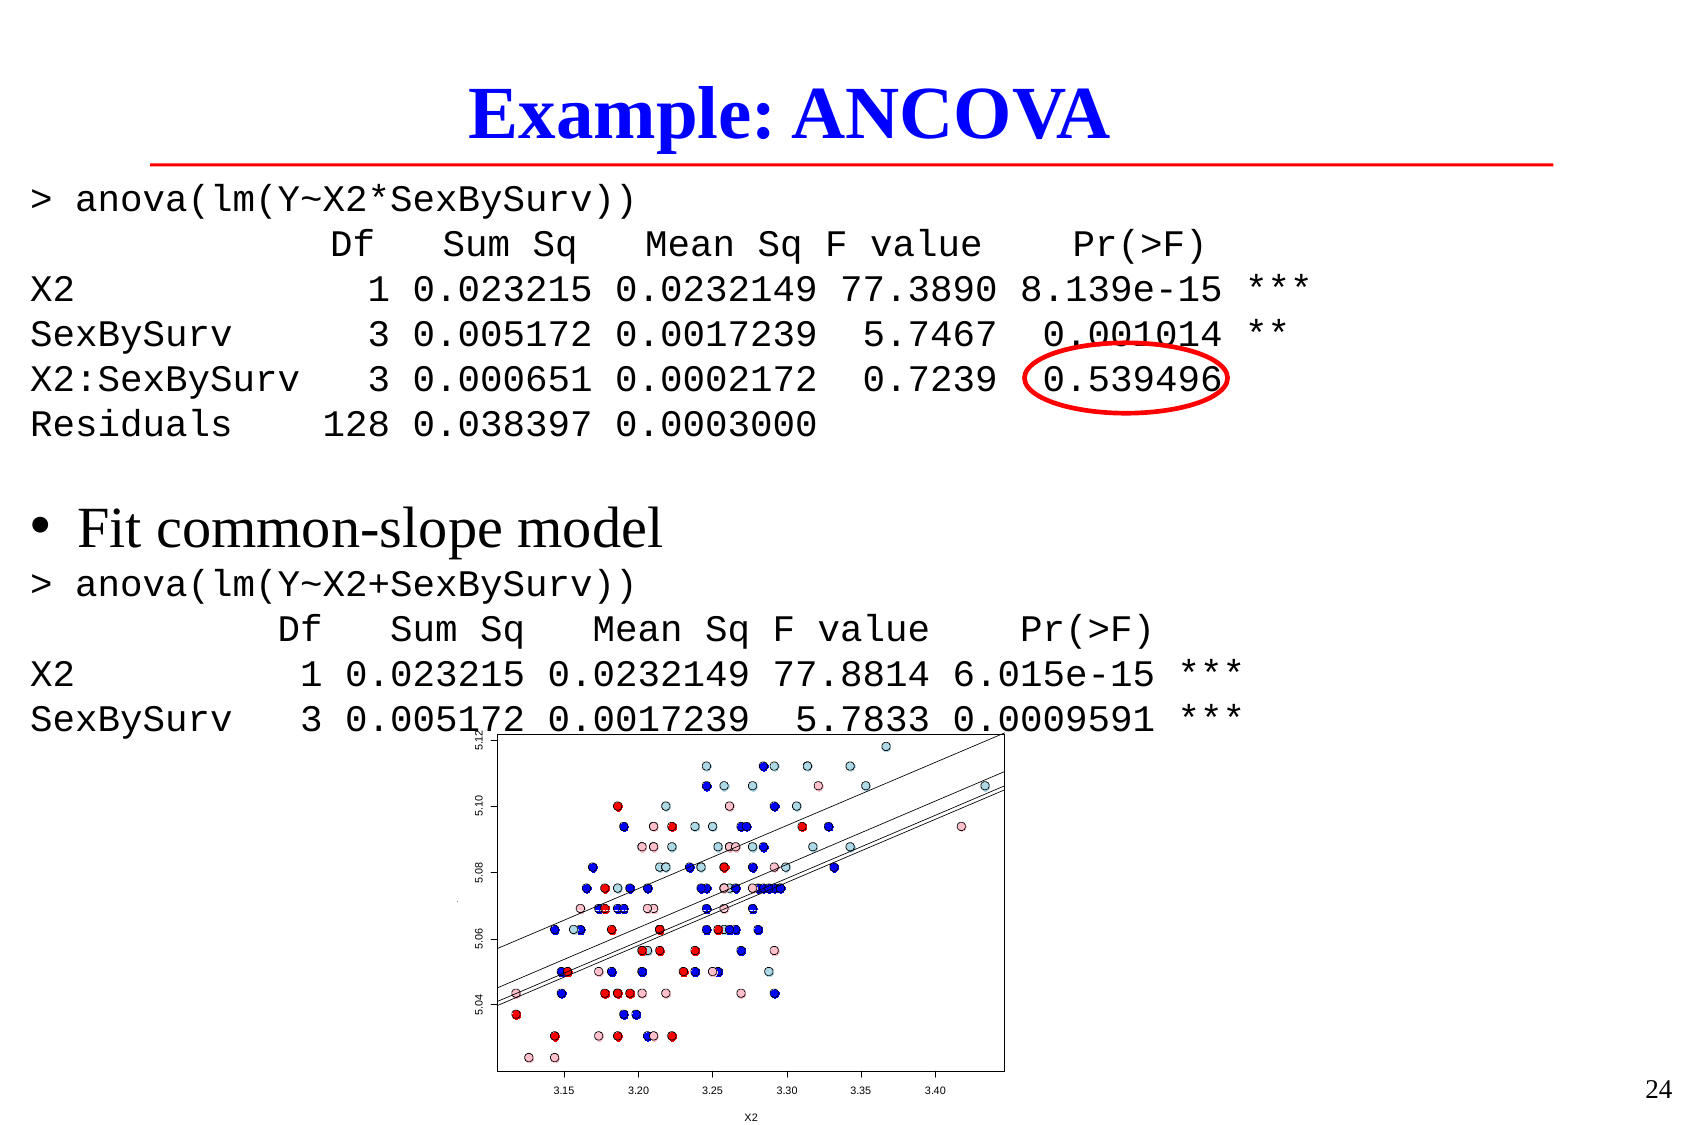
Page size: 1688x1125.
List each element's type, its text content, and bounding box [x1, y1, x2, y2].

text_box [1024, 342, 1228, 414]
text_box > anova(lm(Y~X2*SexBySurv)) Df Sum Sq Mean Sq F value Pr(>F) X2 1 0.023215 0.0232149 77.3890 8.139e-15 *** SexBySurv 3 0.005172 0.0017239 5.7467 0.001014 ** X2:SexBySurv 3 0.000651 0.0002172 0.7239 0.539496 Residuals 128 0.038397 0.0003000 Fit common-slope model > anova(lm(Y~X2+SexBySurv)) Df Sum Sq Mean Sq F value Pr(>F) X2 1 0.023215 0.0232149 77.8814 6.015e-15 *** SexBySurv 3 0.005172 0.0017239 5.7833 0.0009591 *** [15, 166, 1675, 747]
title Example: ANCOVA [126, 14, 1561, 166]
picture [457, 729, 1011, 1125]
slide_number 24 [1335, 1050, 1688, 1125]
